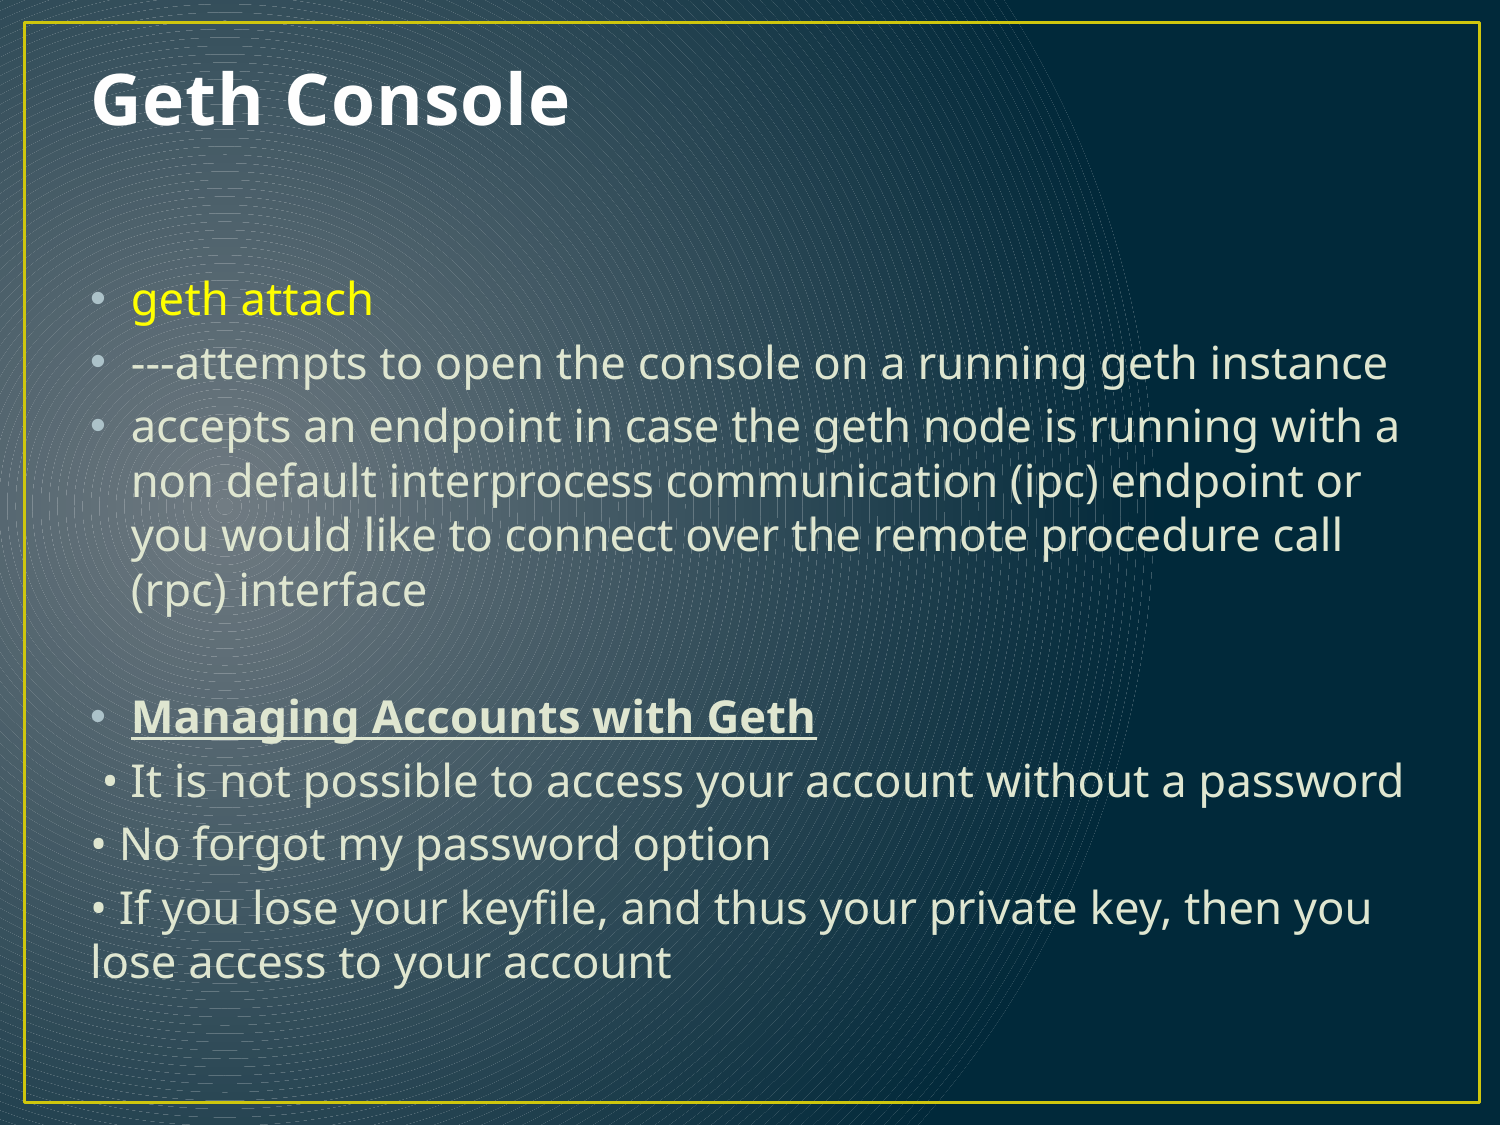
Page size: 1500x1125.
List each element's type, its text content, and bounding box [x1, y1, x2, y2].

list geth attach ---attempts to open the console on a running geth instance accepts an endpoint in case the geth node is running with a non default interprocess communication (ipc) endpoint or you would like to connect over the remote procedure call (rpc) interface Managing Accounts with Geth • It is not possible to access your account without a password • No forgot my password option • If you lose your keyfile, and thus your private key, then you lose access to your account [75, 262, 1425, 1005]
title Geth Console [75, 45, 1425, 233]
